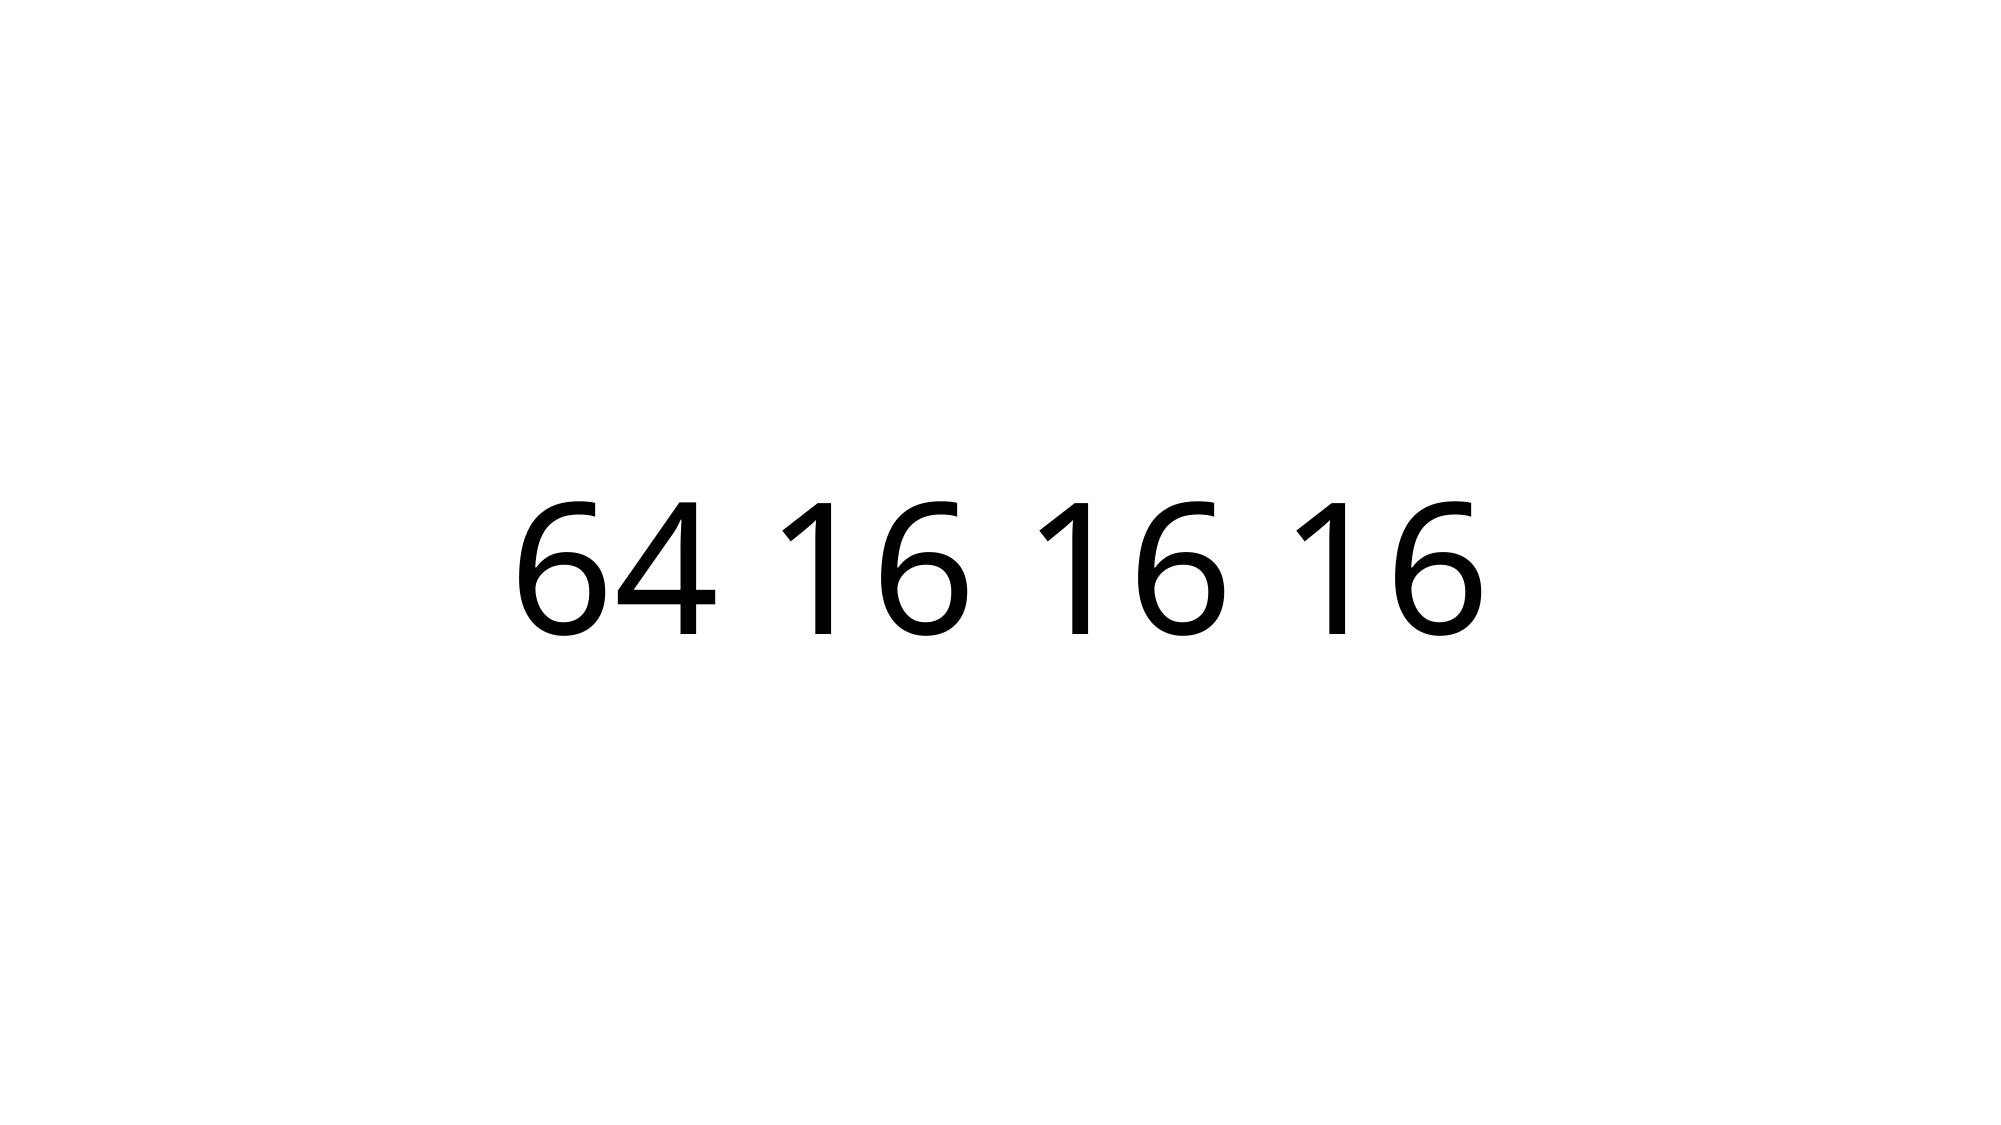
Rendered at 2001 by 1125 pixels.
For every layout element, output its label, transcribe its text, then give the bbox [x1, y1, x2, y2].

text_box 64 16 16 16 [494, 443, 1506, 679]
